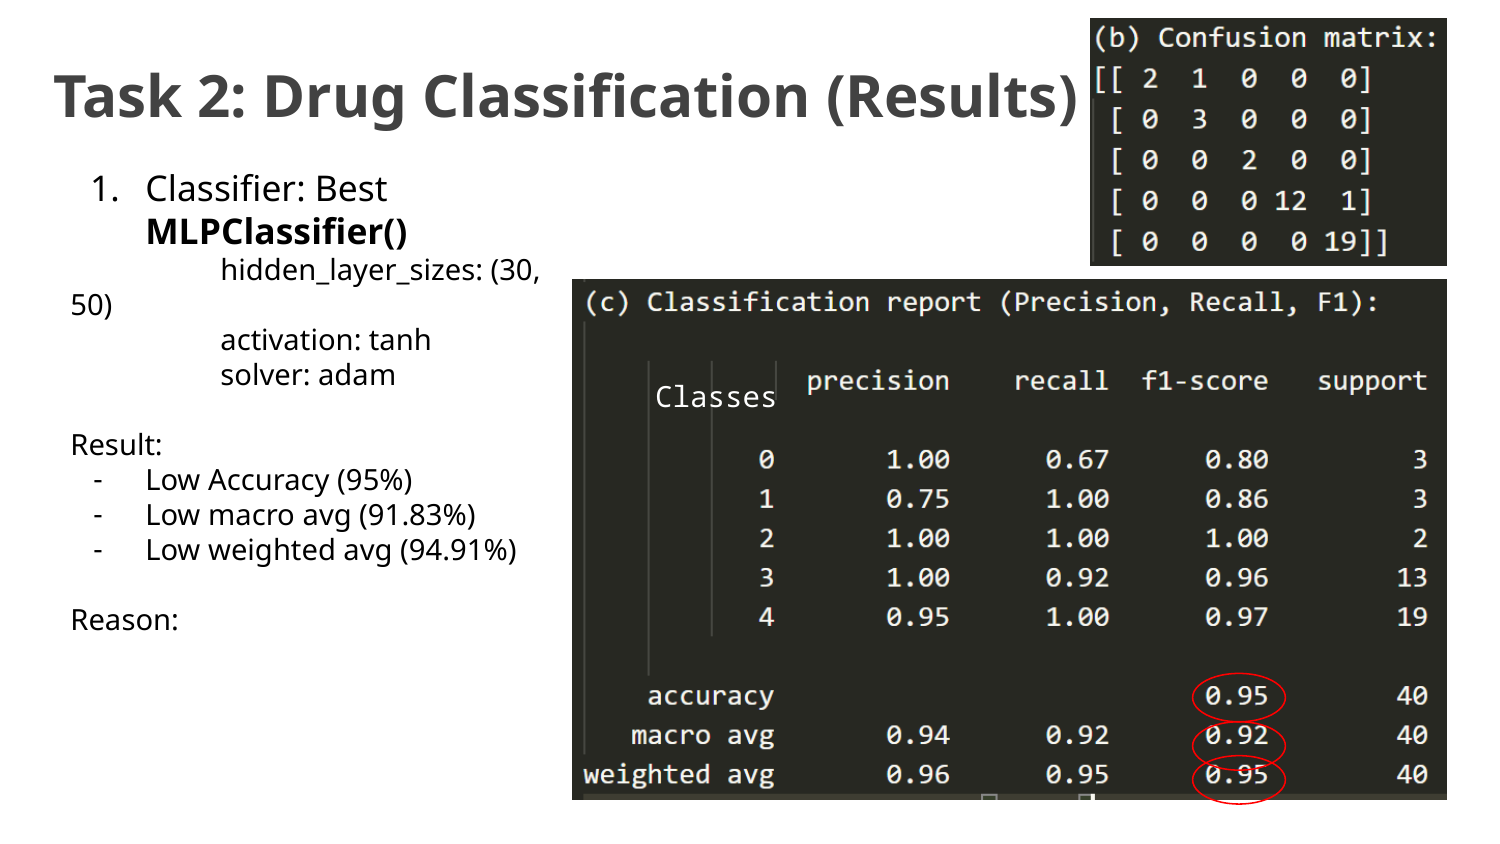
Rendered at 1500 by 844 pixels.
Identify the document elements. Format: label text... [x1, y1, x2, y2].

picture [572, 279, 1447, 800]
text_box Classifier: Best MLPClassifier() hidden_layer_sizes: (30, 50) activation: tanh solver: adam Result: Low Accuracy (95%) Low macro avg (91.83%) Low weighted avg (94.91%) Reason: [55, 151, 559, 686]
title Task 2: Drug Classification (Results) [38, 43, 1084, 152]
picture [1089, 18, 1447, 267]
